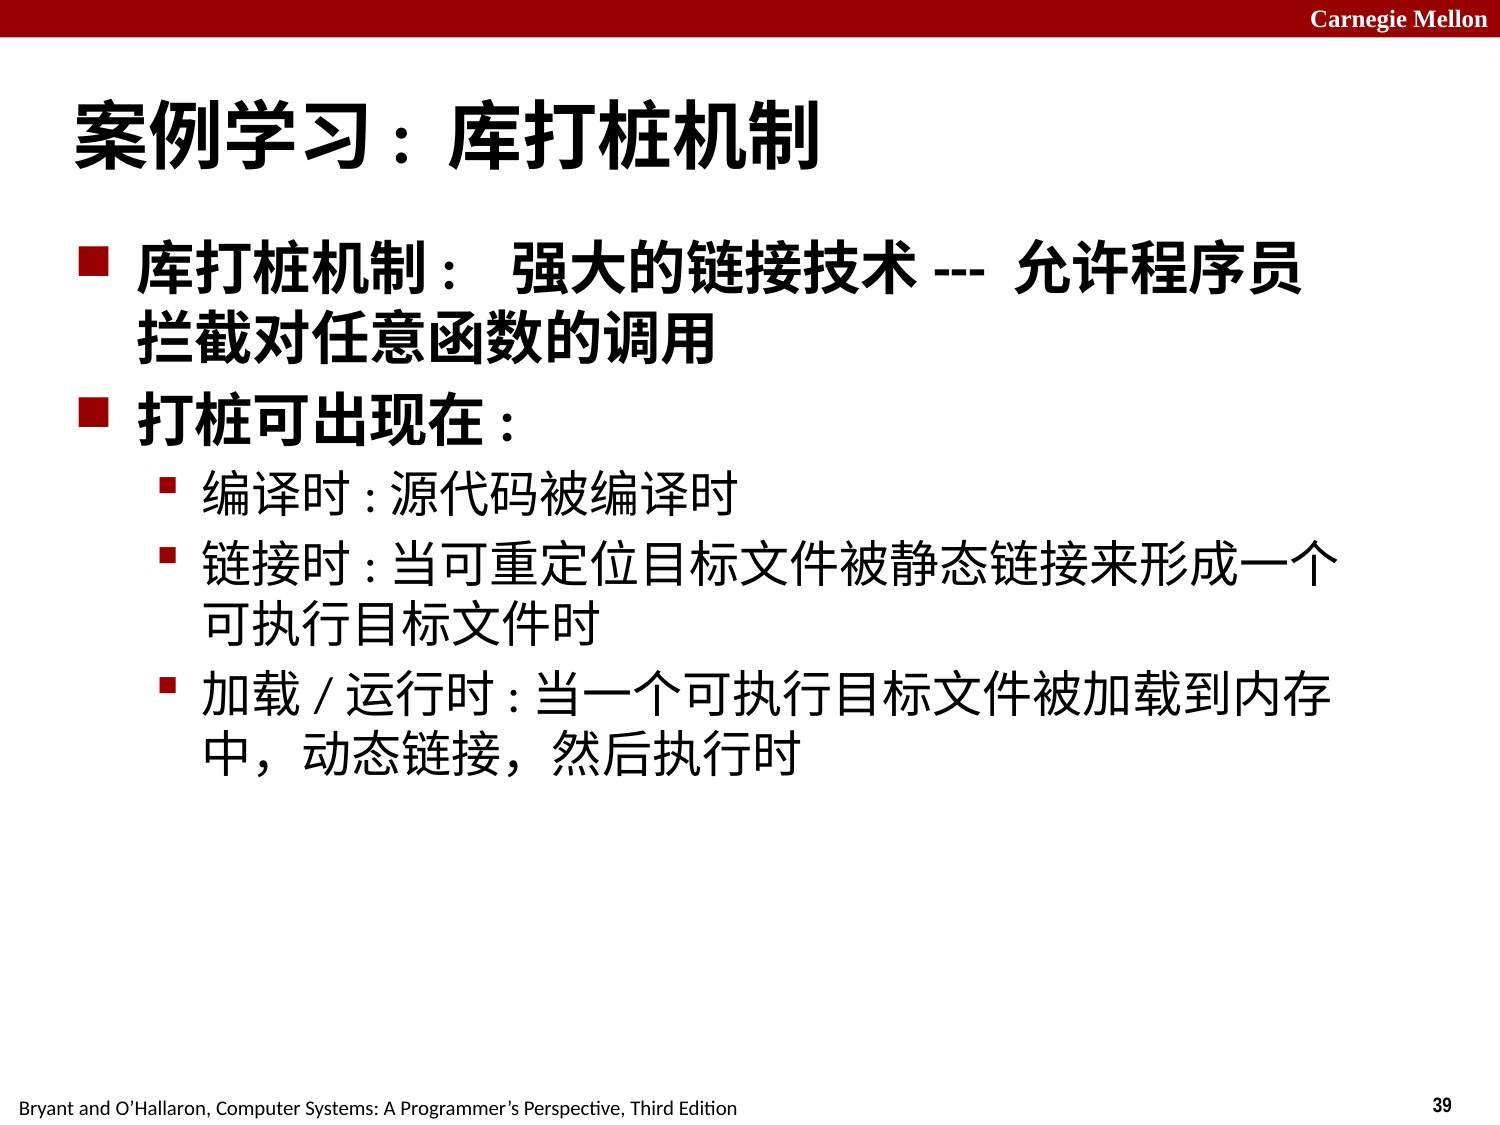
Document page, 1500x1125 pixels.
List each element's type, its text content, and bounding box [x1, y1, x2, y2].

list 库打桩机制: 强大的链接技术--- 允许程序员拦截对任意函数的调用 打桩可出现在: 编译时:源代码被编译时 链接时:当可重定位目标文件被静态链接来形成一个可执行目标文件时 加载/运行时:当一个可执行目标文件被加载到内存中，动态链接，然后执行时 [64, 223, 1361, 1040]
title 案例学习: 库打桩机制 [58, 71, 1305, 197]
